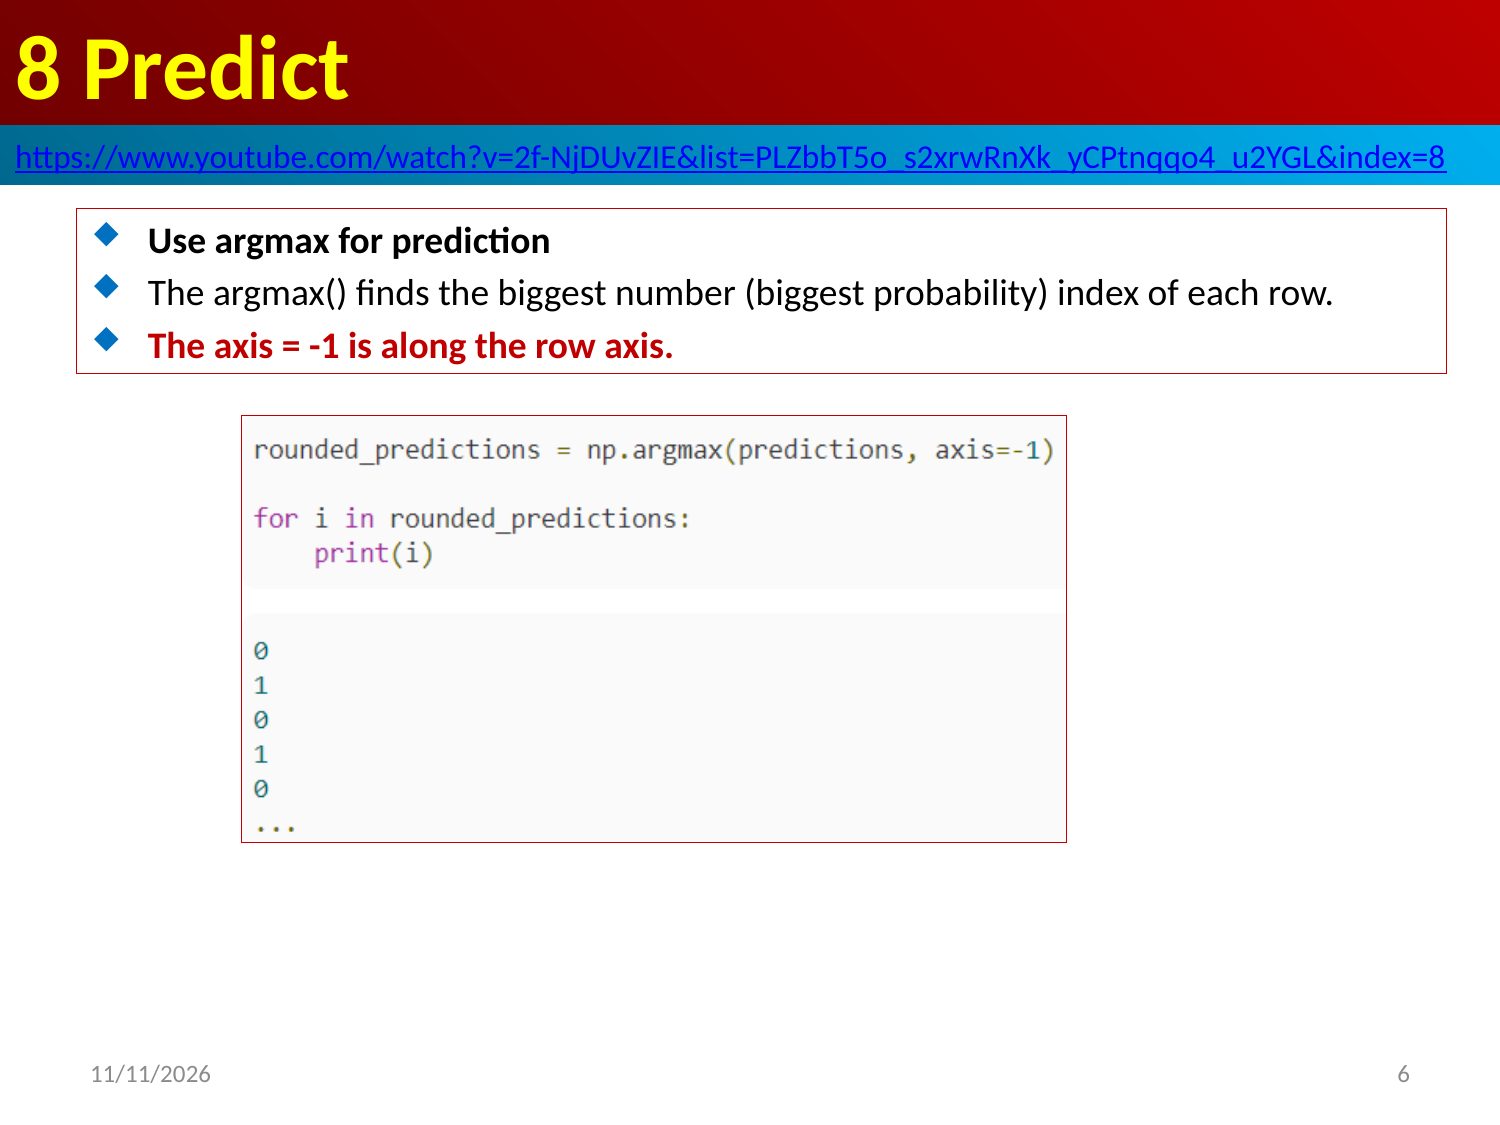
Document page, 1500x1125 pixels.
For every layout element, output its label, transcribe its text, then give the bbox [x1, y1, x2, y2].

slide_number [75, 1042, 425, 1103]
slide_number 6 [1074, 1042, 1425, 1103]
title 8 Predict [0, 0, 1500, 125]
text_box https://www.youtube.com/watch?v=2f-NjDUvZIE&list=PLZbbT5o_s2xrwRnXk_yCPtnqqo4_u2YGL&index=8 [0, 125, 1500, 185]
picture [240, 415, 1067, 843]
subtitle Use argmax for prediction The argmax() finds the biggest number (biggest probability) index of each row. The axis = -1 is along the row axis. [76, 208, 1447, 374]
